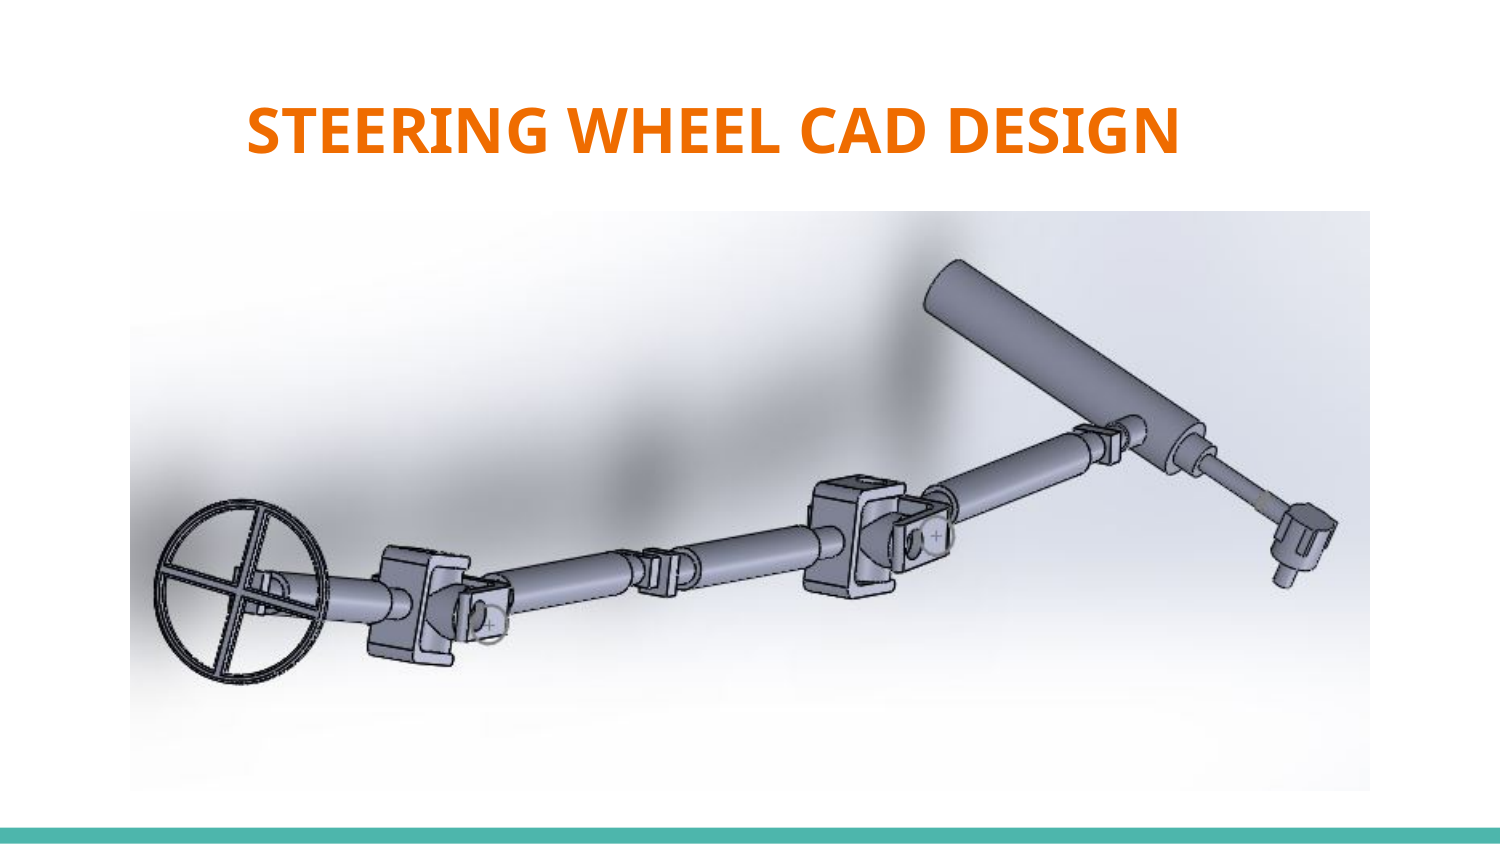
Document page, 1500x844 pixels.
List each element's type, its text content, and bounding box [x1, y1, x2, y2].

picture [130, 211, 1370, 791]
title STEERING WHEEL CAD DESIGN [231, 70, 1500, 187]
